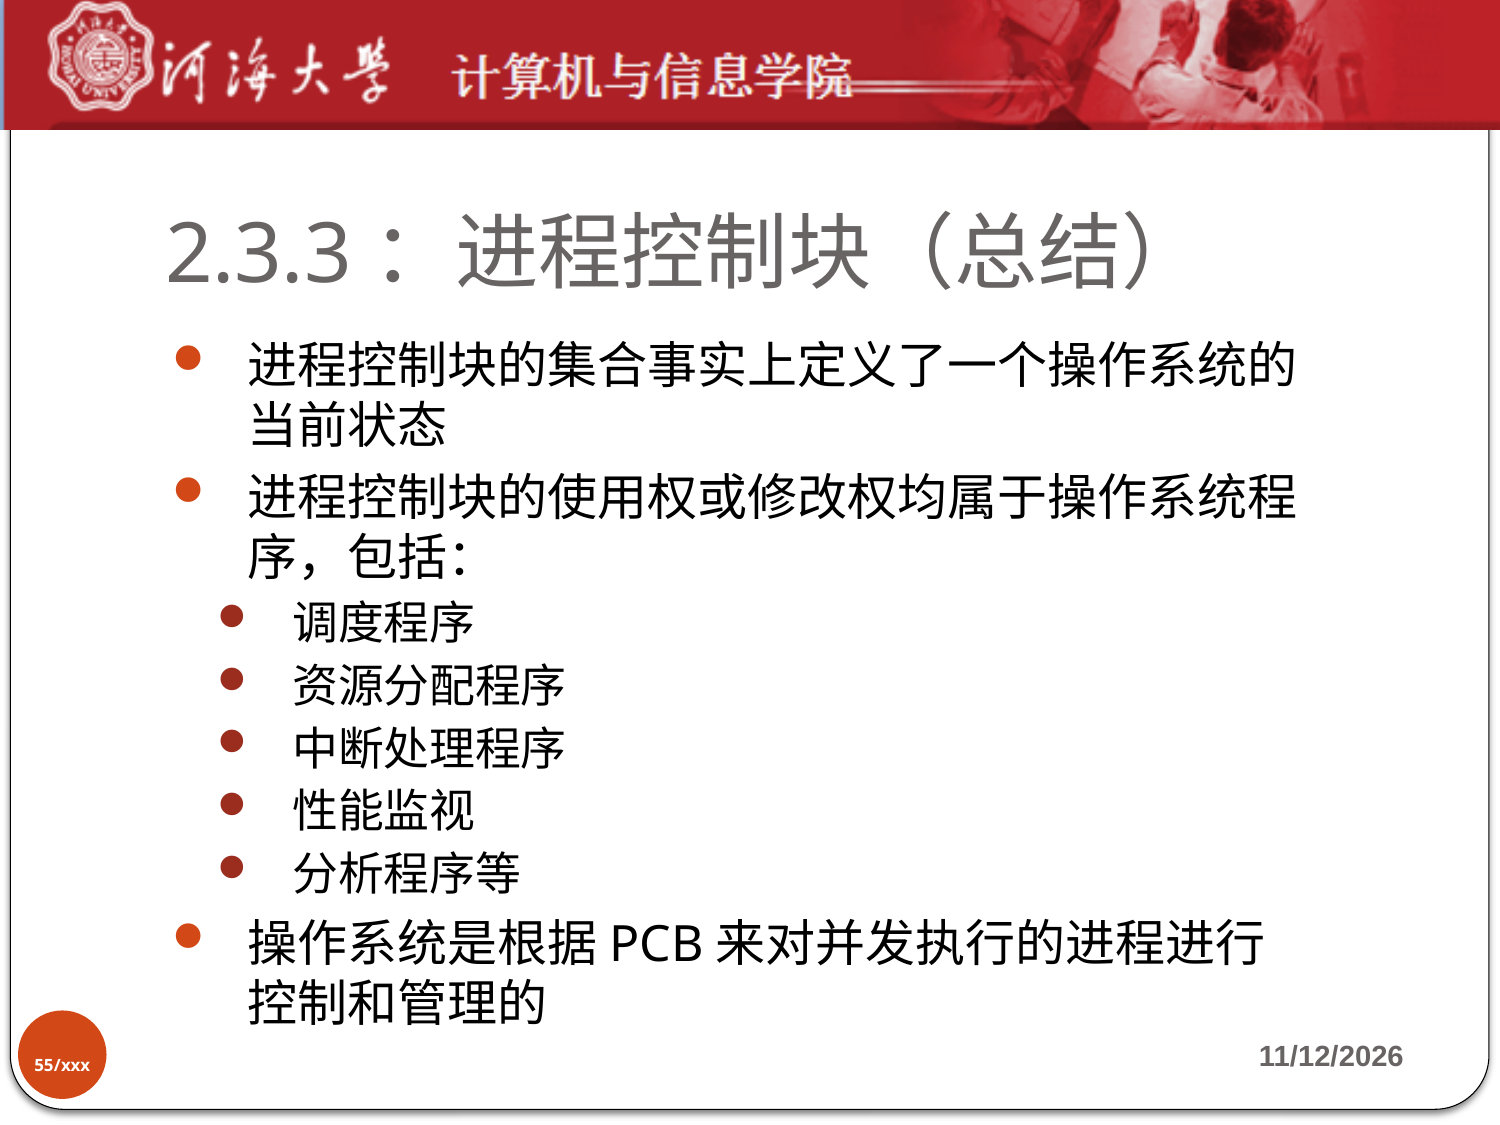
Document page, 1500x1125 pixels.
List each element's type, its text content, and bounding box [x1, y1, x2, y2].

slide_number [1012, 1015, 1419, 1094]
title 2.3.3：进程控制块（总结） [150, 142, 1425, 315]
picture [0, 0, 1500, 130]
list 进程控制块的集合事实上定义了一个操作系统的当前状态 进程控制块的使用权或修改权均属于操作系统程序，包括： 调度程序 资源分配程序 中断处理程序 性能监视 分析程序等 操作系统是根据PCB来对并发执行的进程进行控制和管理的 [150, 326, 1329, 988]
slide_number 55/xxx [18, 1010, 107, 1099]
